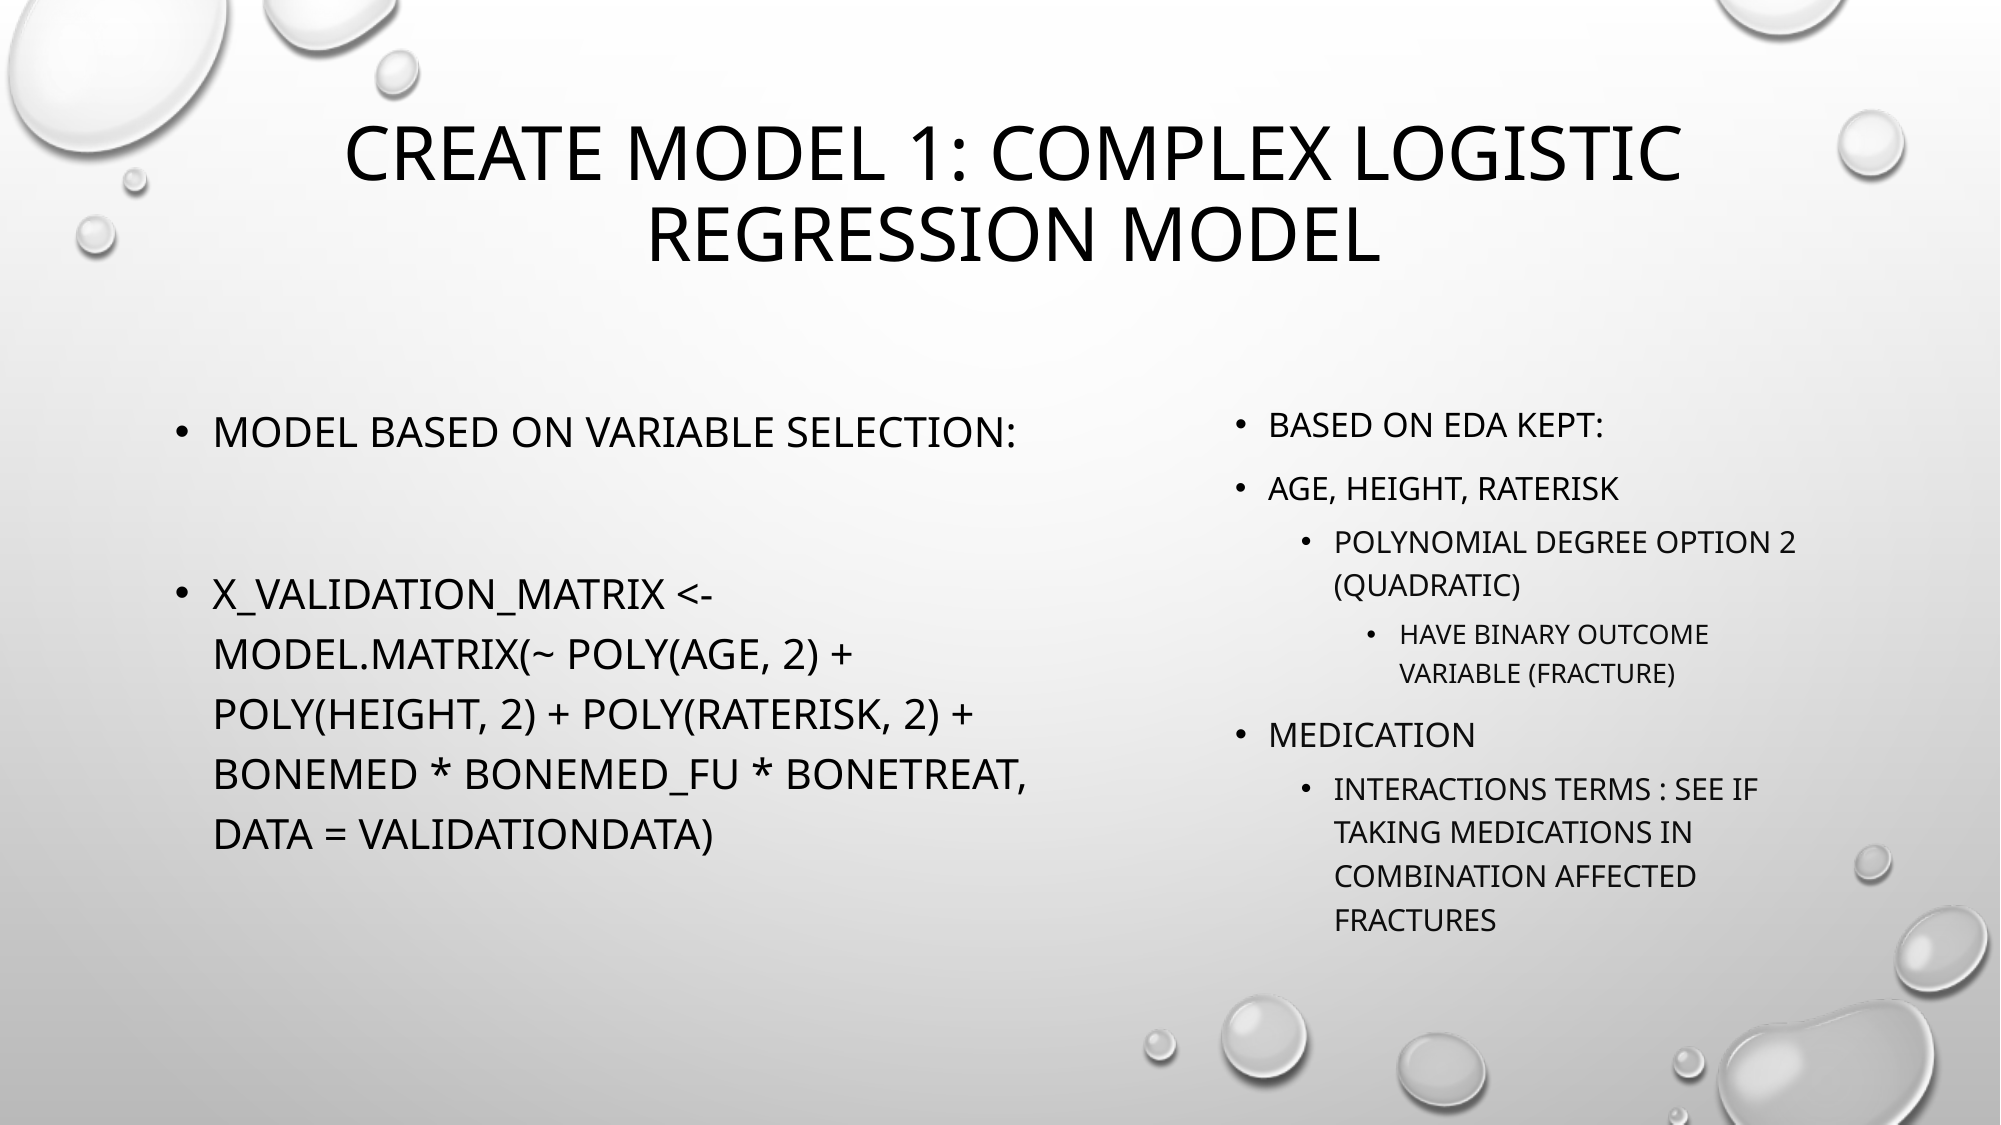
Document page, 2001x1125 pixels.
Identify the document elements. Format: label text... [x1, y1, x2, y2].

title Create model 1: complex logistic regression model [163, 65, 1864, 328]
picture [0, 0, 2000, 1125]
list Model based on variable selection: x_validation_matrix <- model.matrix(~ poly(age, 2) + poly(height, 2) + poly(raterisk, 2) + bonemed * bonemed_fu * bonetreat, data = validationData) [160, 388, 1076, 950]
list Based on eda kept: Age, height, raterisk Polynomial degree option 2 (quadratic) Have binary outcome variable (fracture) Medication Interactions terms : see if taking medications in combination affected fractures [1220, 388, 1834, 950]
